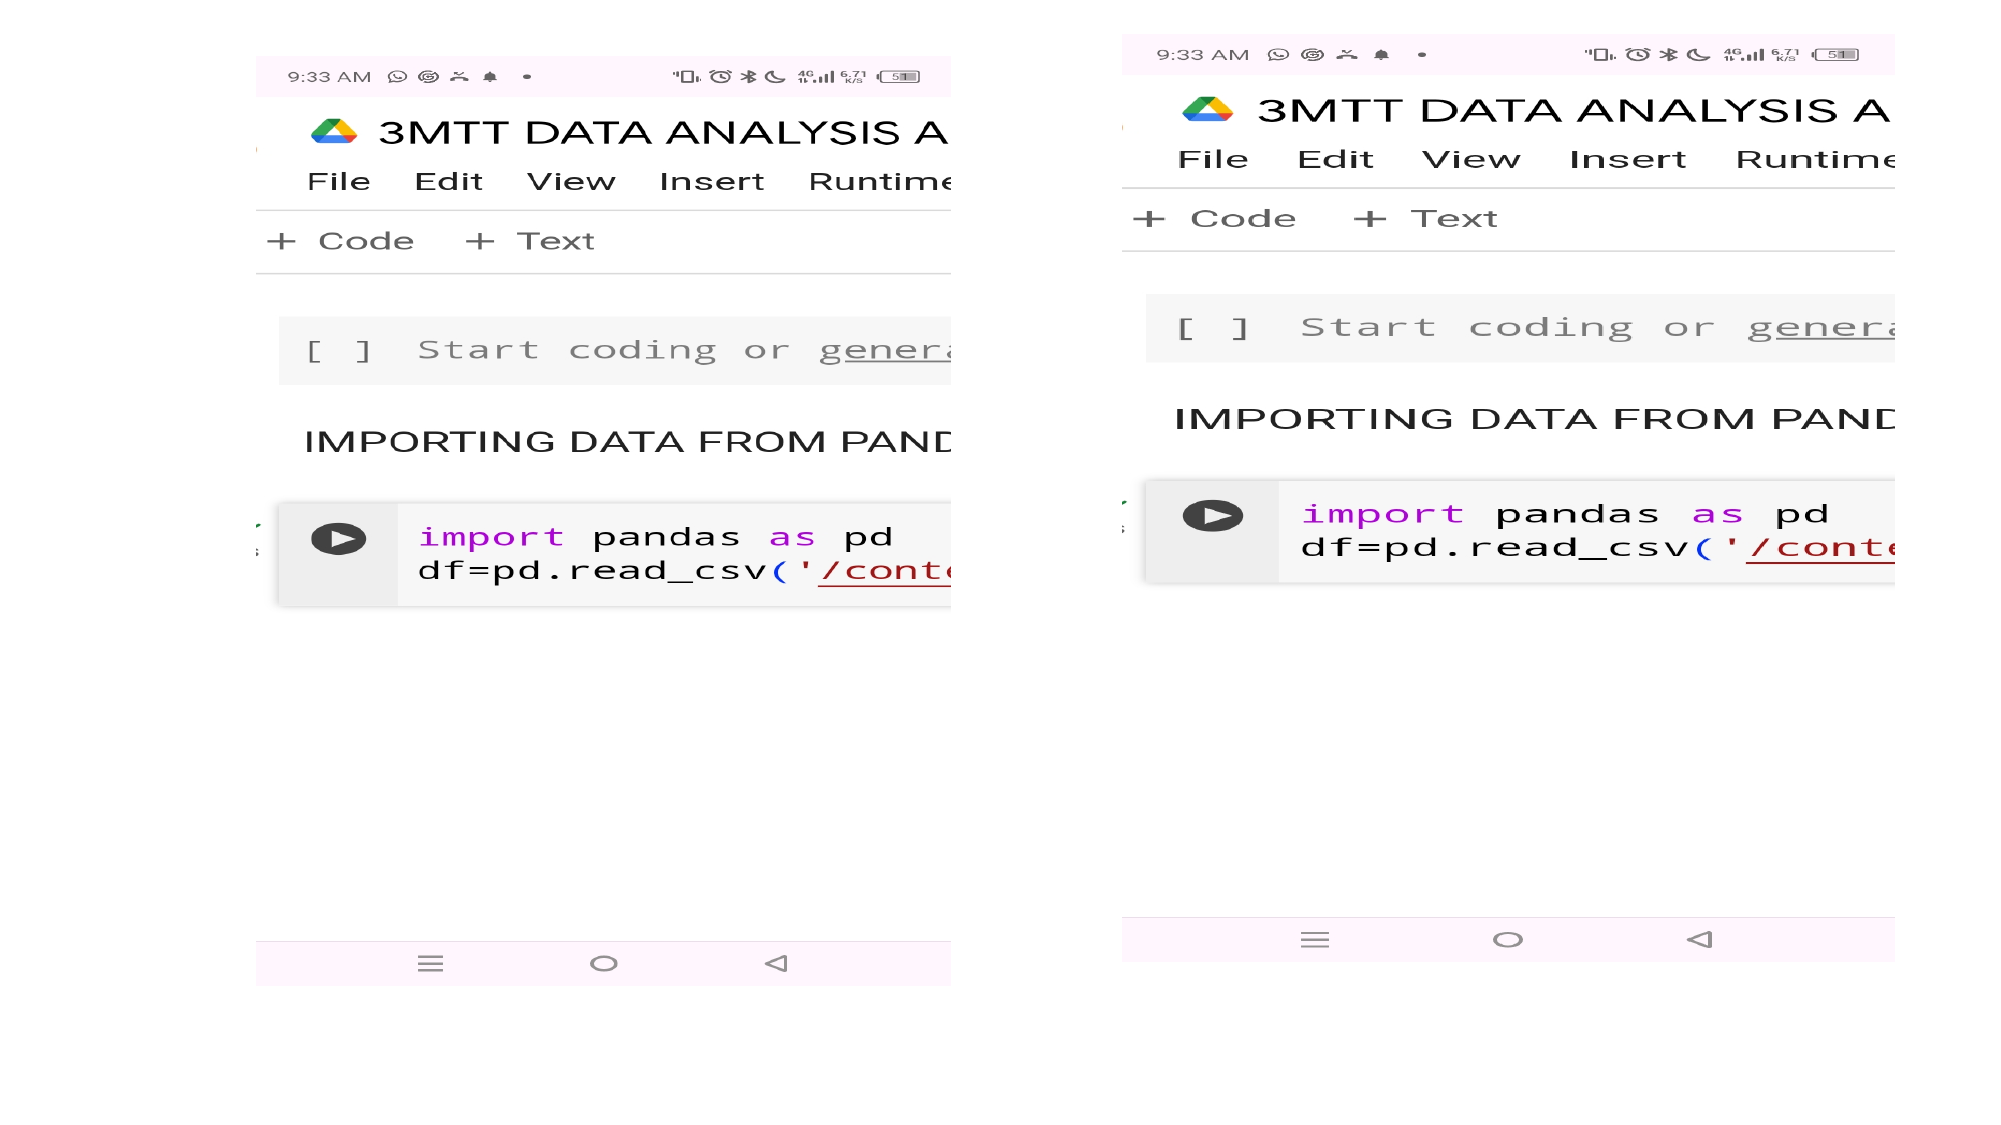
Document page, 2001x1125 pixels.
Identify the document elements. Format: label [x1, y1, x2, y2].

picture [1122, 34, 1895, 962]
picture [256, 56, 951, 986]
